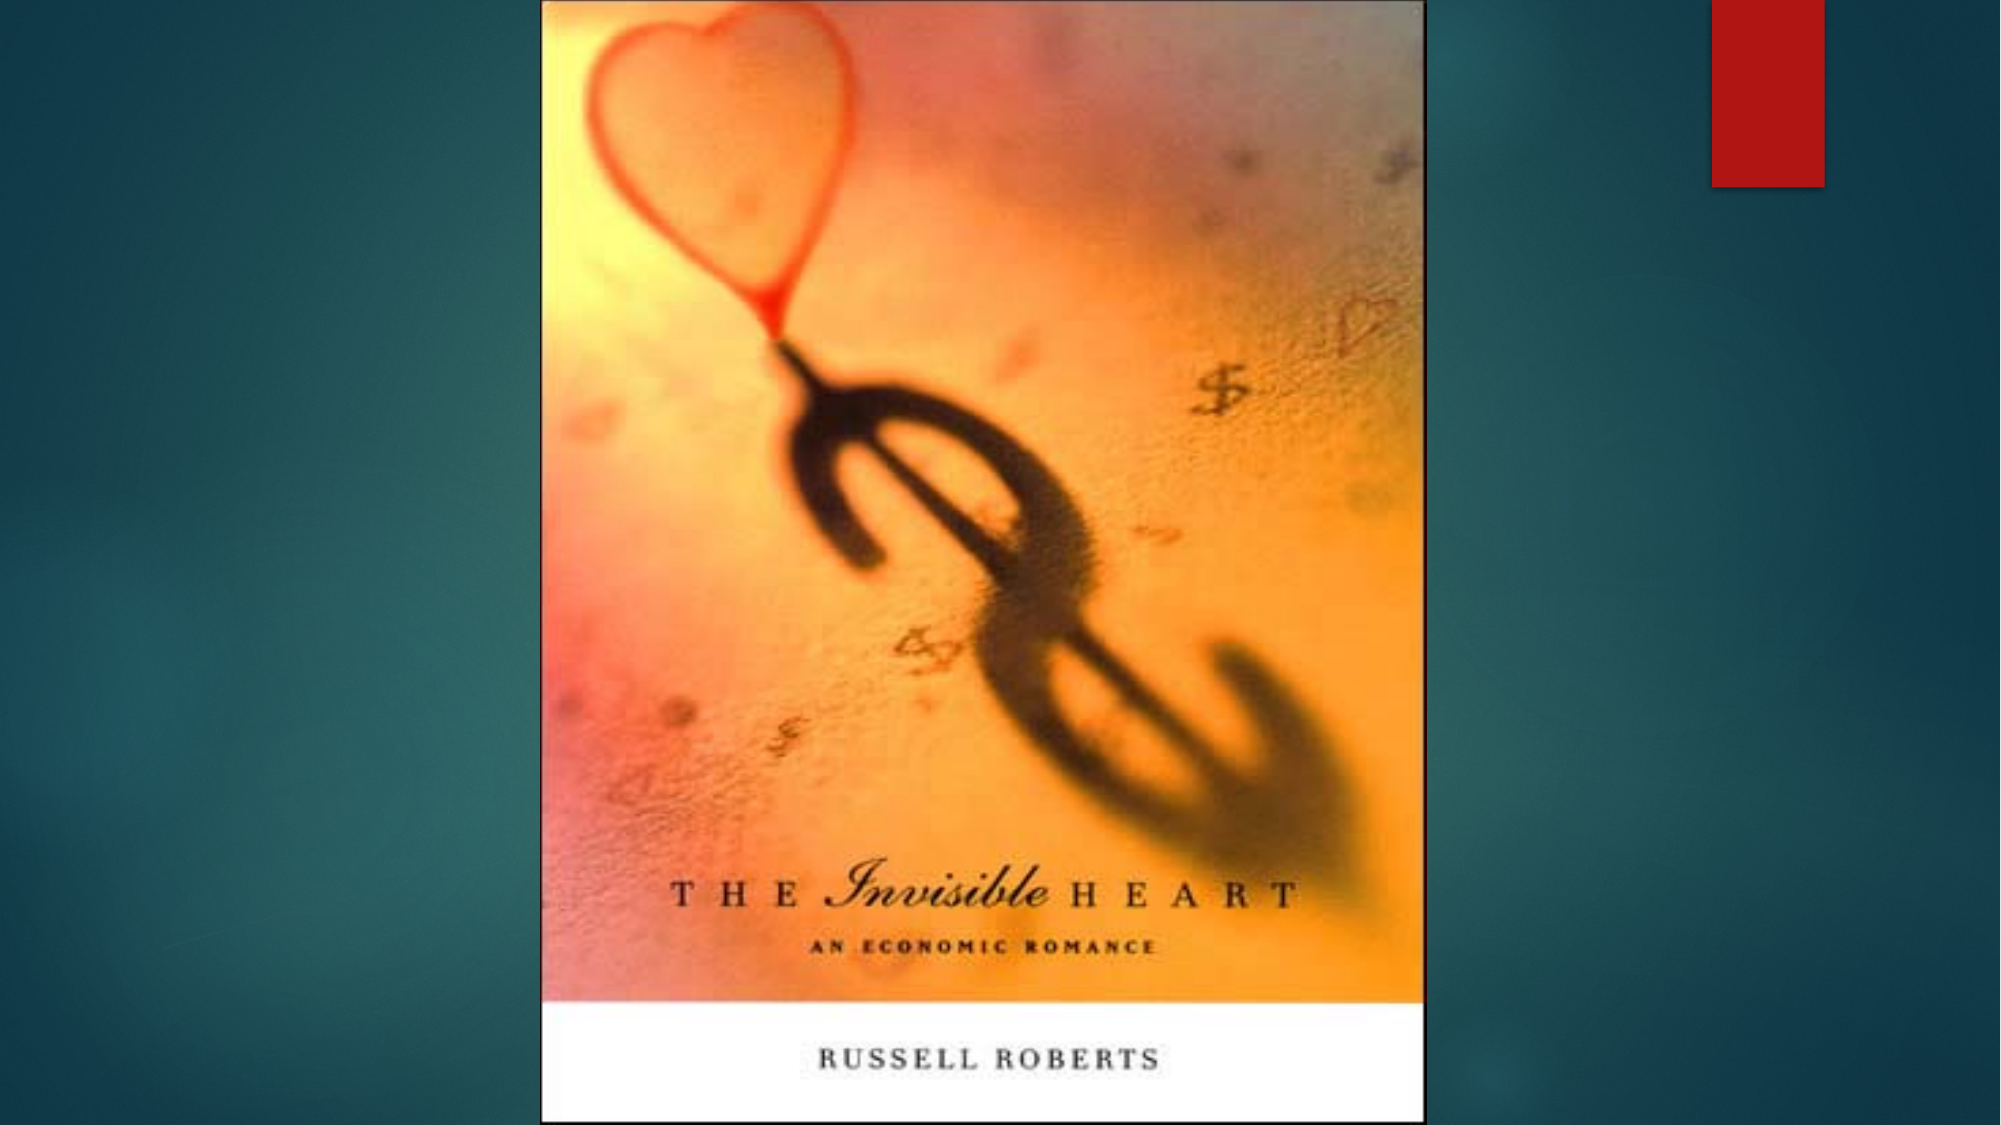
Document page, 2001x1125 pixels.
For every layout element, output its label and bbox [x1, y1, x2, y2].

picture [0, 0, 1576, 1125]
